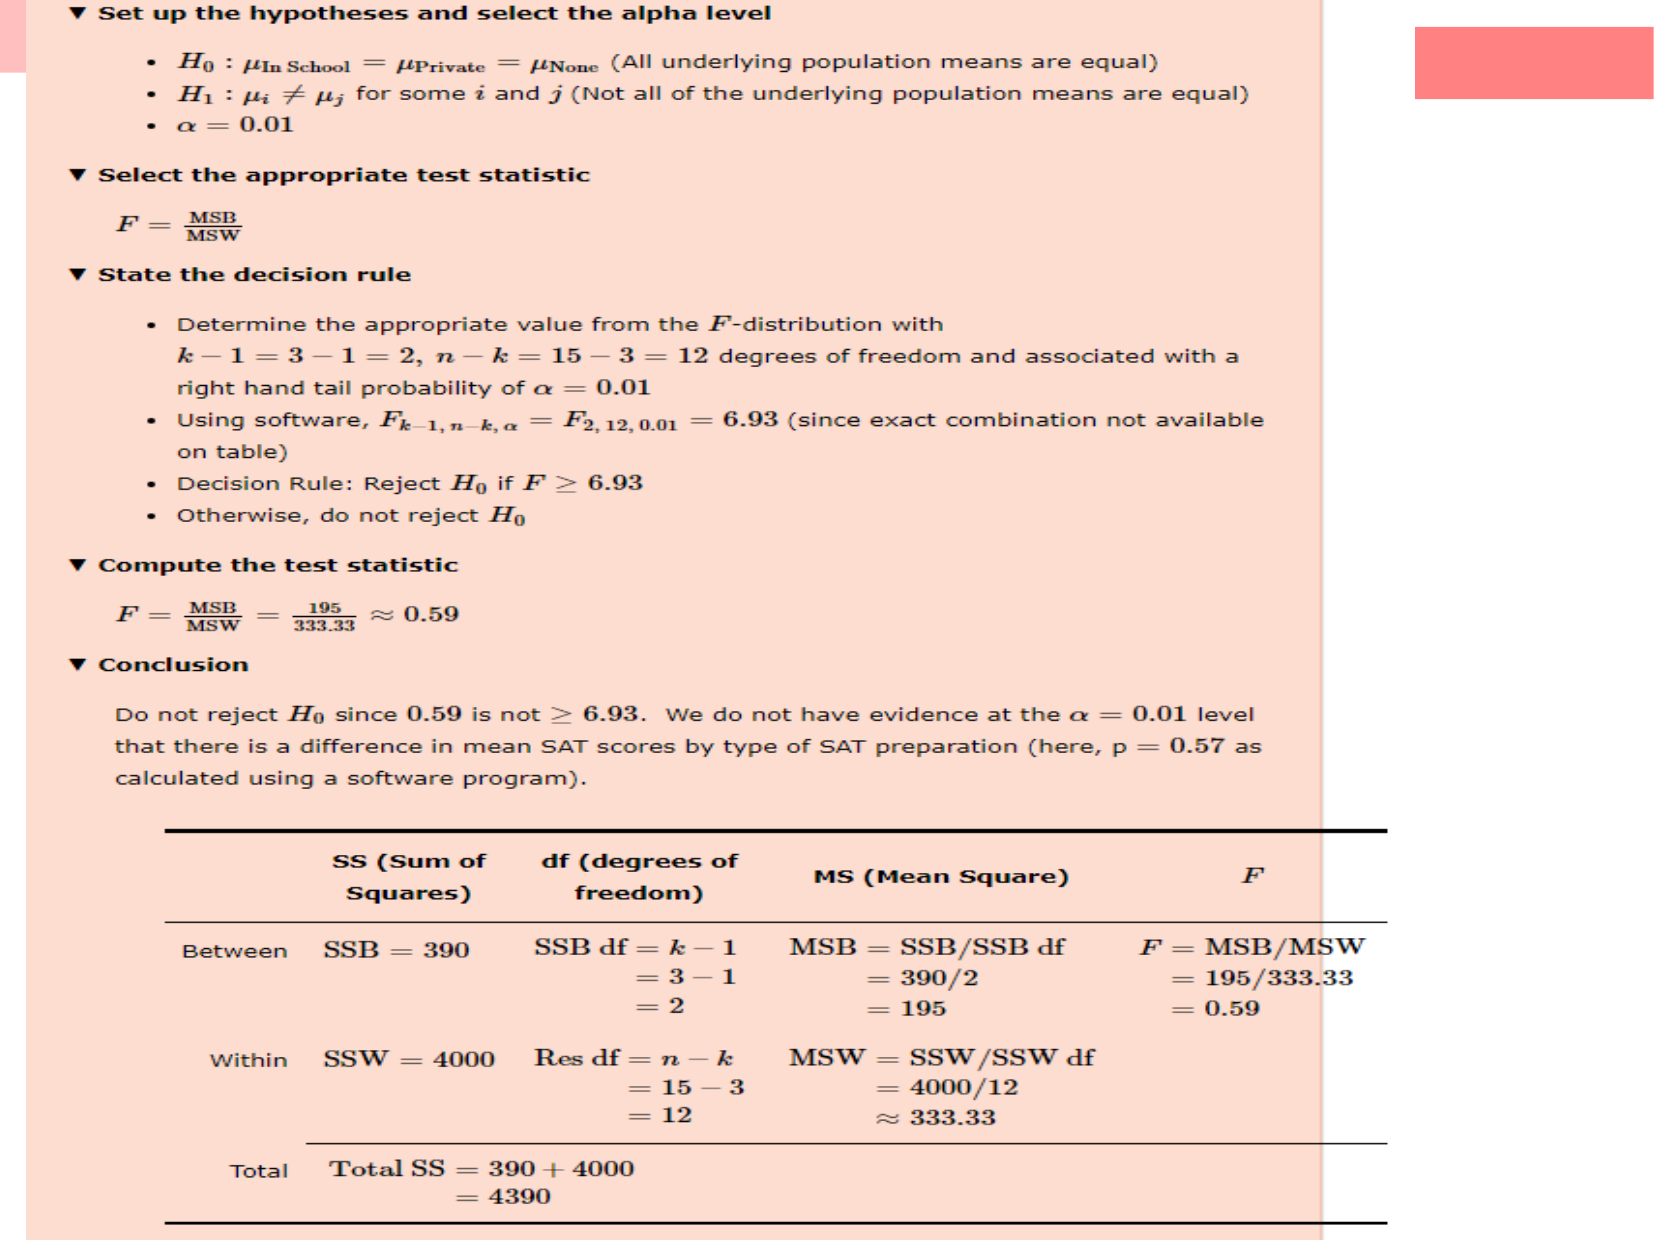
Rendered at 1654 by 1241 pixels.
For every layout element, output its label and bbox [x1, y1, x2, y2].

picture [26, 0, 1415, 1241]
